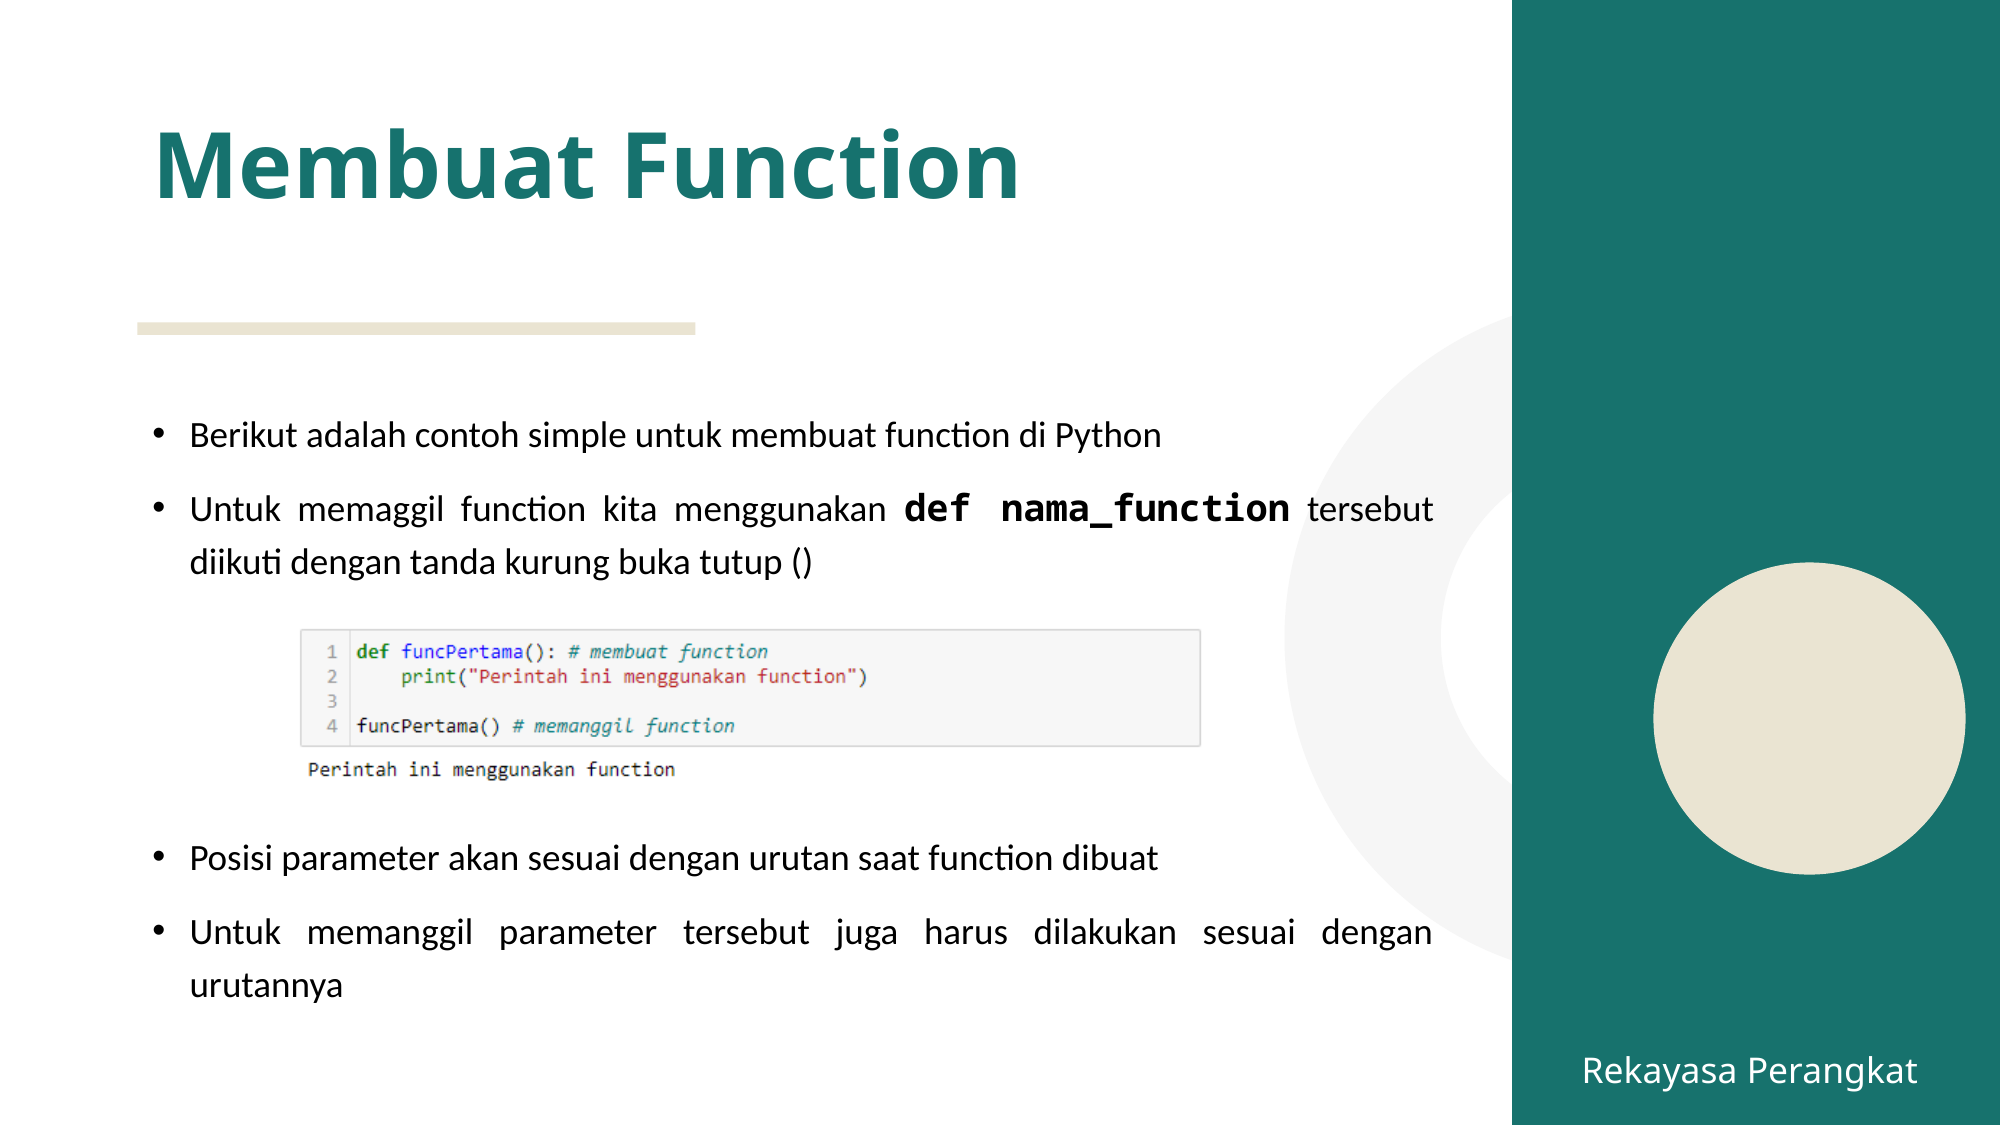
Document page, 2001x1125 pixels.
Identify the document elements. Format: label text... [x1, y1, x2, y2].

title Membuat Function [137, 59, 1863, 278]
picture [296, 622, 1207, 785]
list Berikut adalah contoh simple untuk membuat function di Python Untuk memaggil function kita menggunakan def nama_function tersebut diikuti dengan tanda kurung buka tutup () Posisi parameter akan sesuai dengan urutan saat function dibuat Untuk memanggil parameter tersebut juga harus dilakukan sesuai dengan urutannya [137, 393, 1450, 1014]
